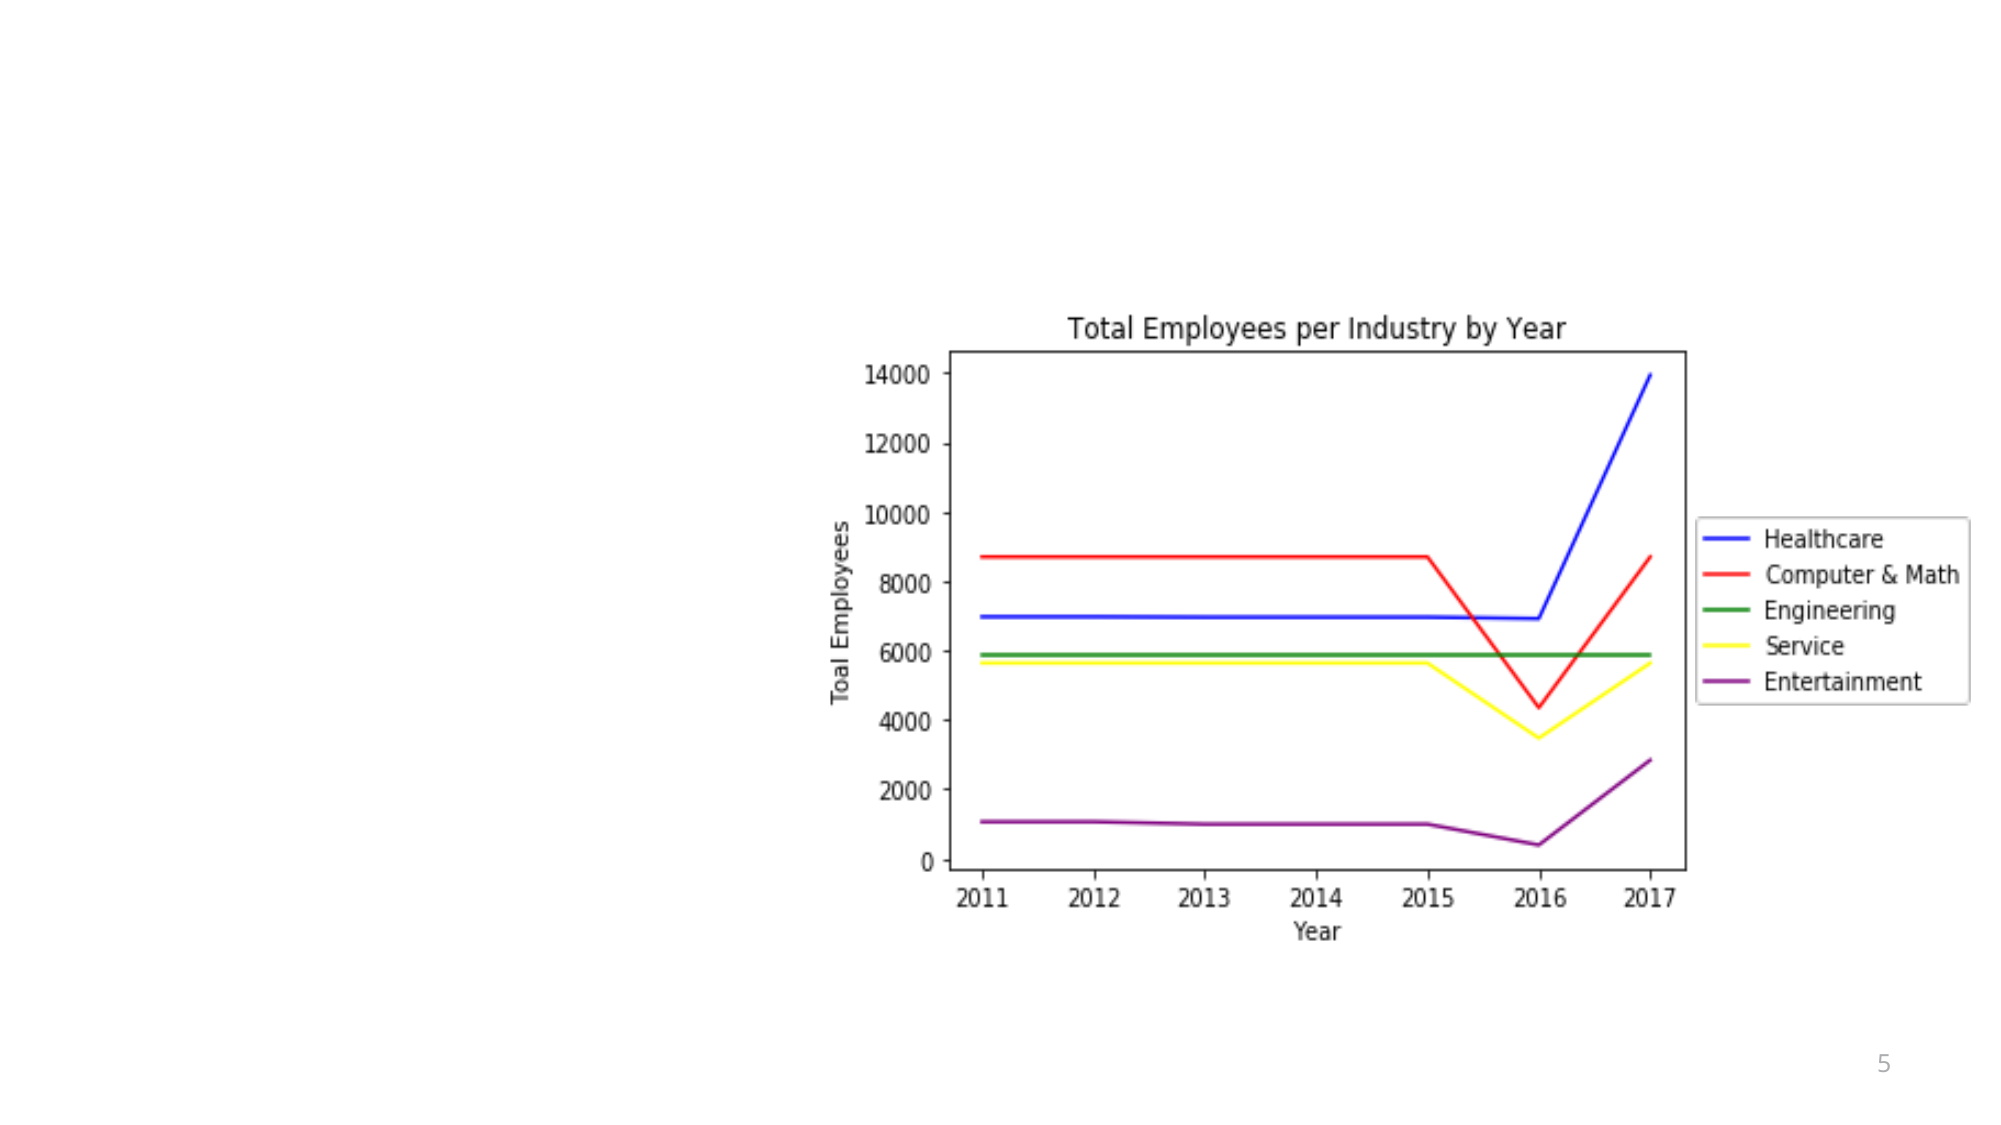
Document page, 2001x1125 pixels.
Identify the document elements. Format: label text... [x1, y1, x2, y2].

slide_number 5 [1857, 1034, 1918, 1095]
picture [818, 299, 1984, 960]
